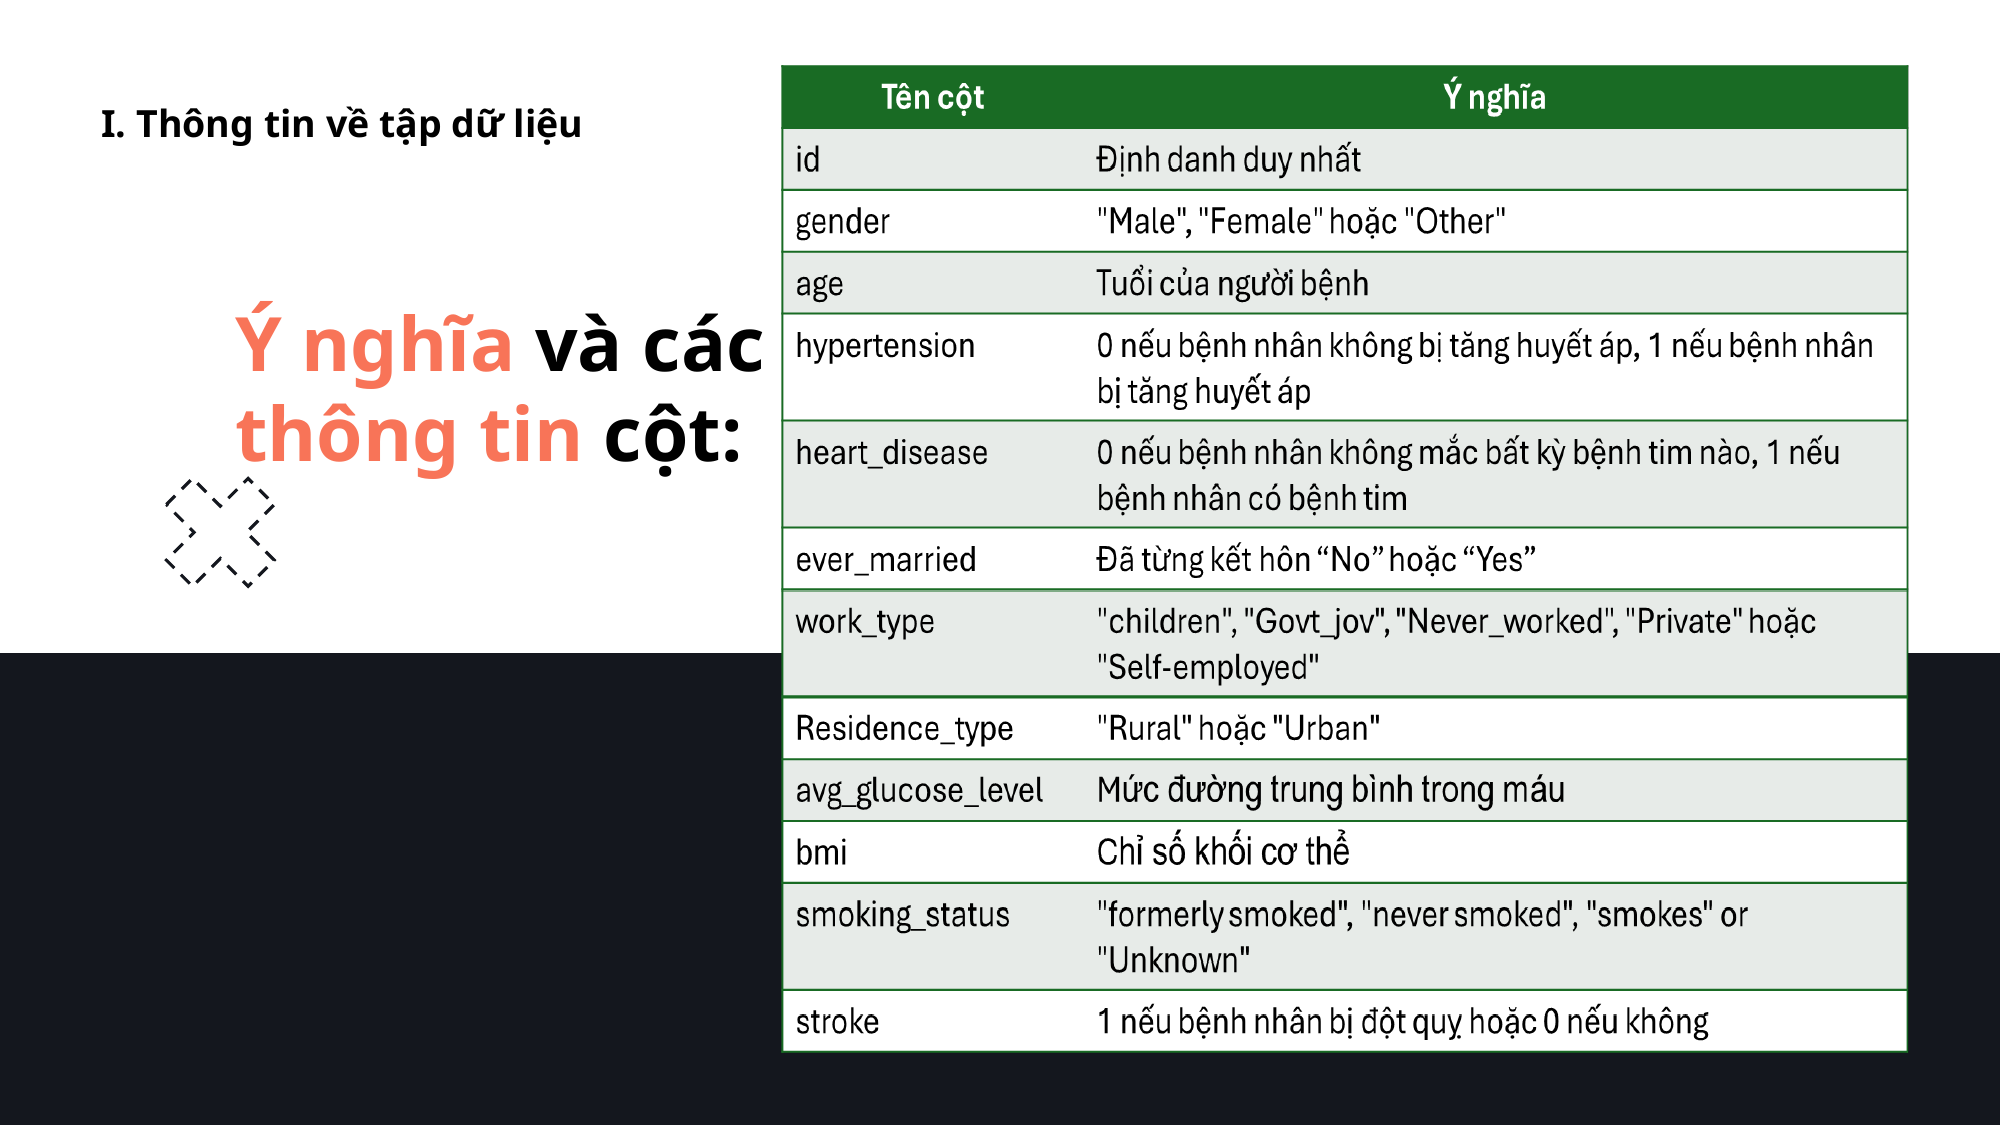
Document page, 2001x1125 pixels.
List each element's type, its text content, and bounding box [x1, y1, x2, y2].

text_box I. Thông tin về tập dữ liệu [86, 92, 605, 152]
picture [781, 62, 1909, 1069]
text_box [164, 476, 276, 588]
text_box Ý nghĩa và các thông tin cột: [220, 289, 781, 665]
